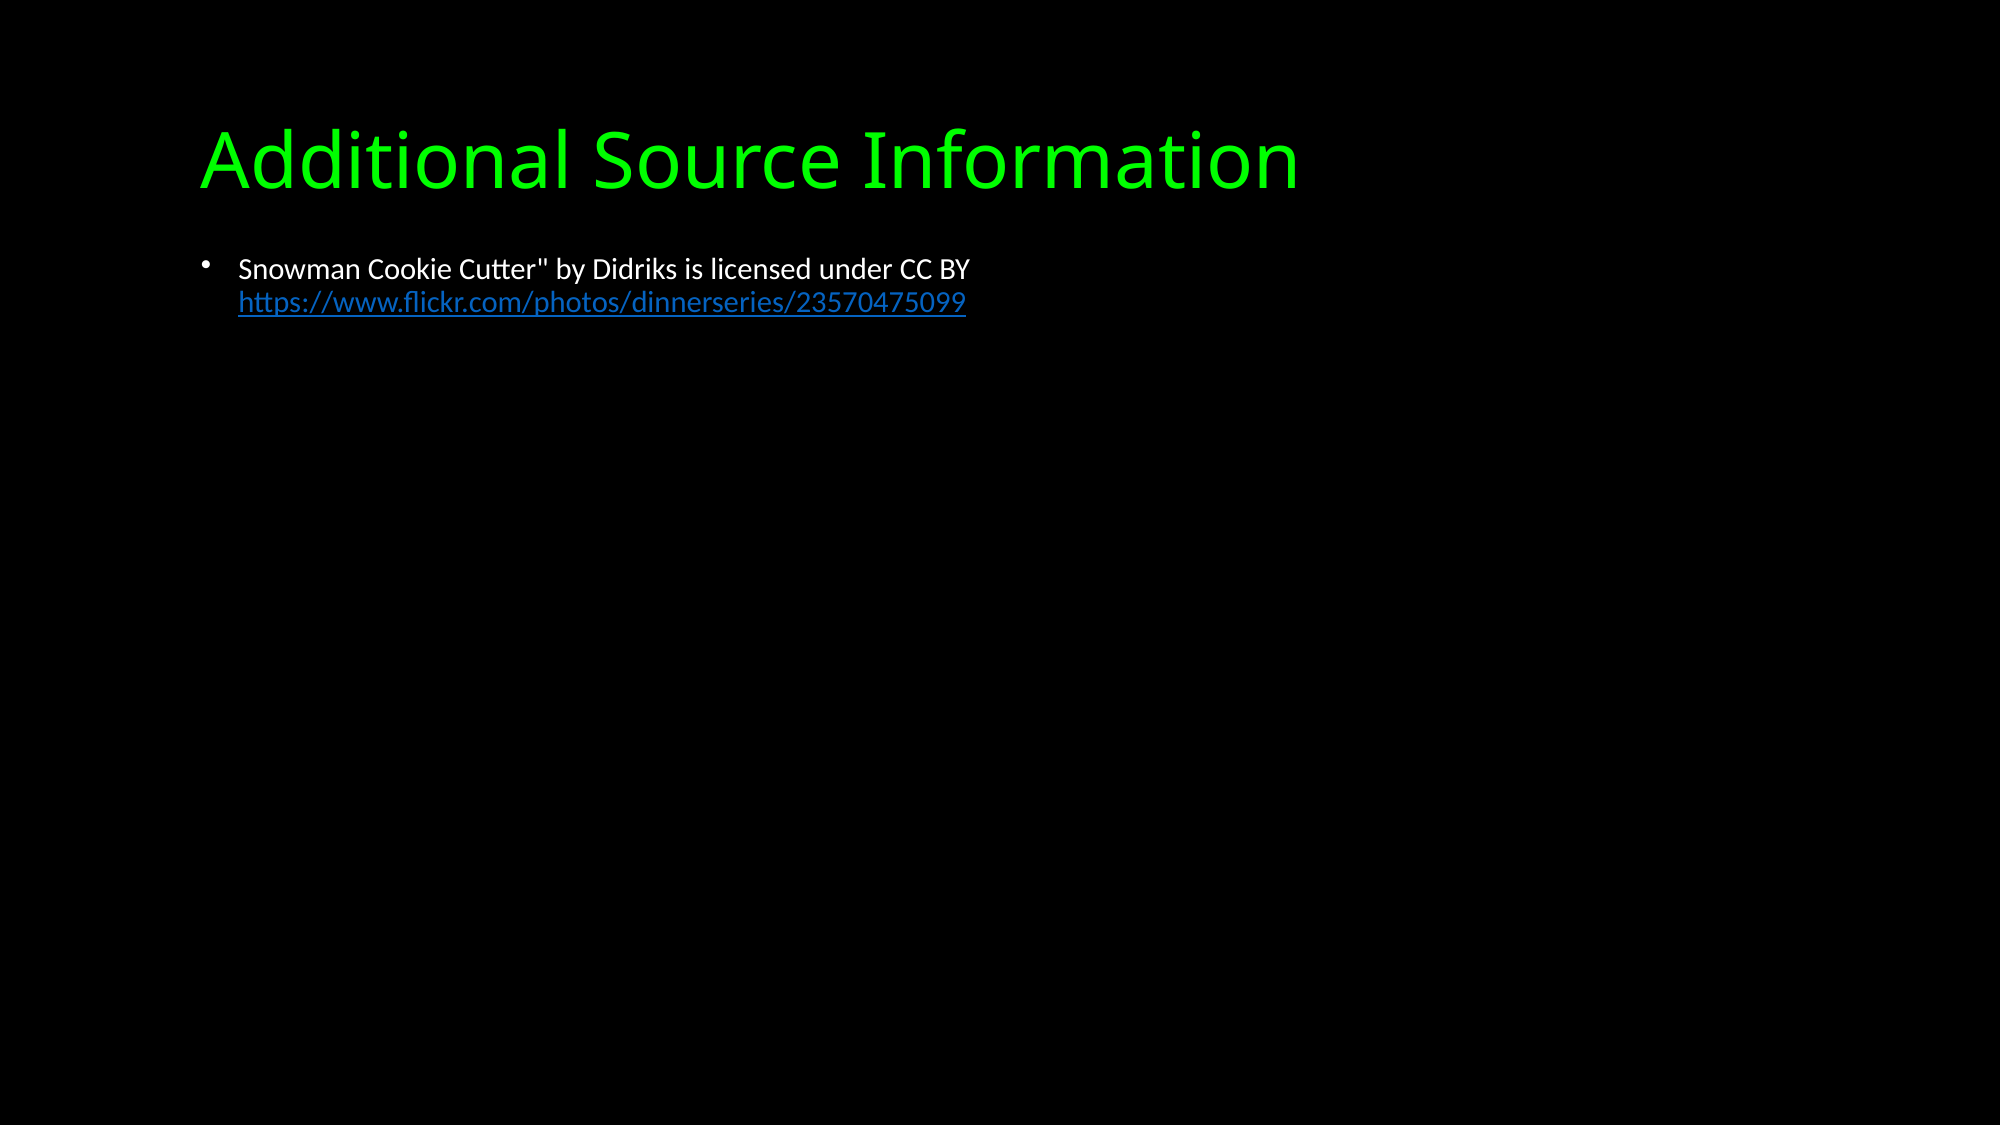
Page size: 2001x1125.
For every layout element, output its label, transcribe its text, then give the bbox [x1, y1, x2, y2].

title Additional Source Information [185, 105, 1815, 223]
list Snowman Cookie Cutter" by Didriks is licensed under CC BY https://www.flickr.com/photos/dinnerseries/23570475099 [185, 245, 1815, 979]
